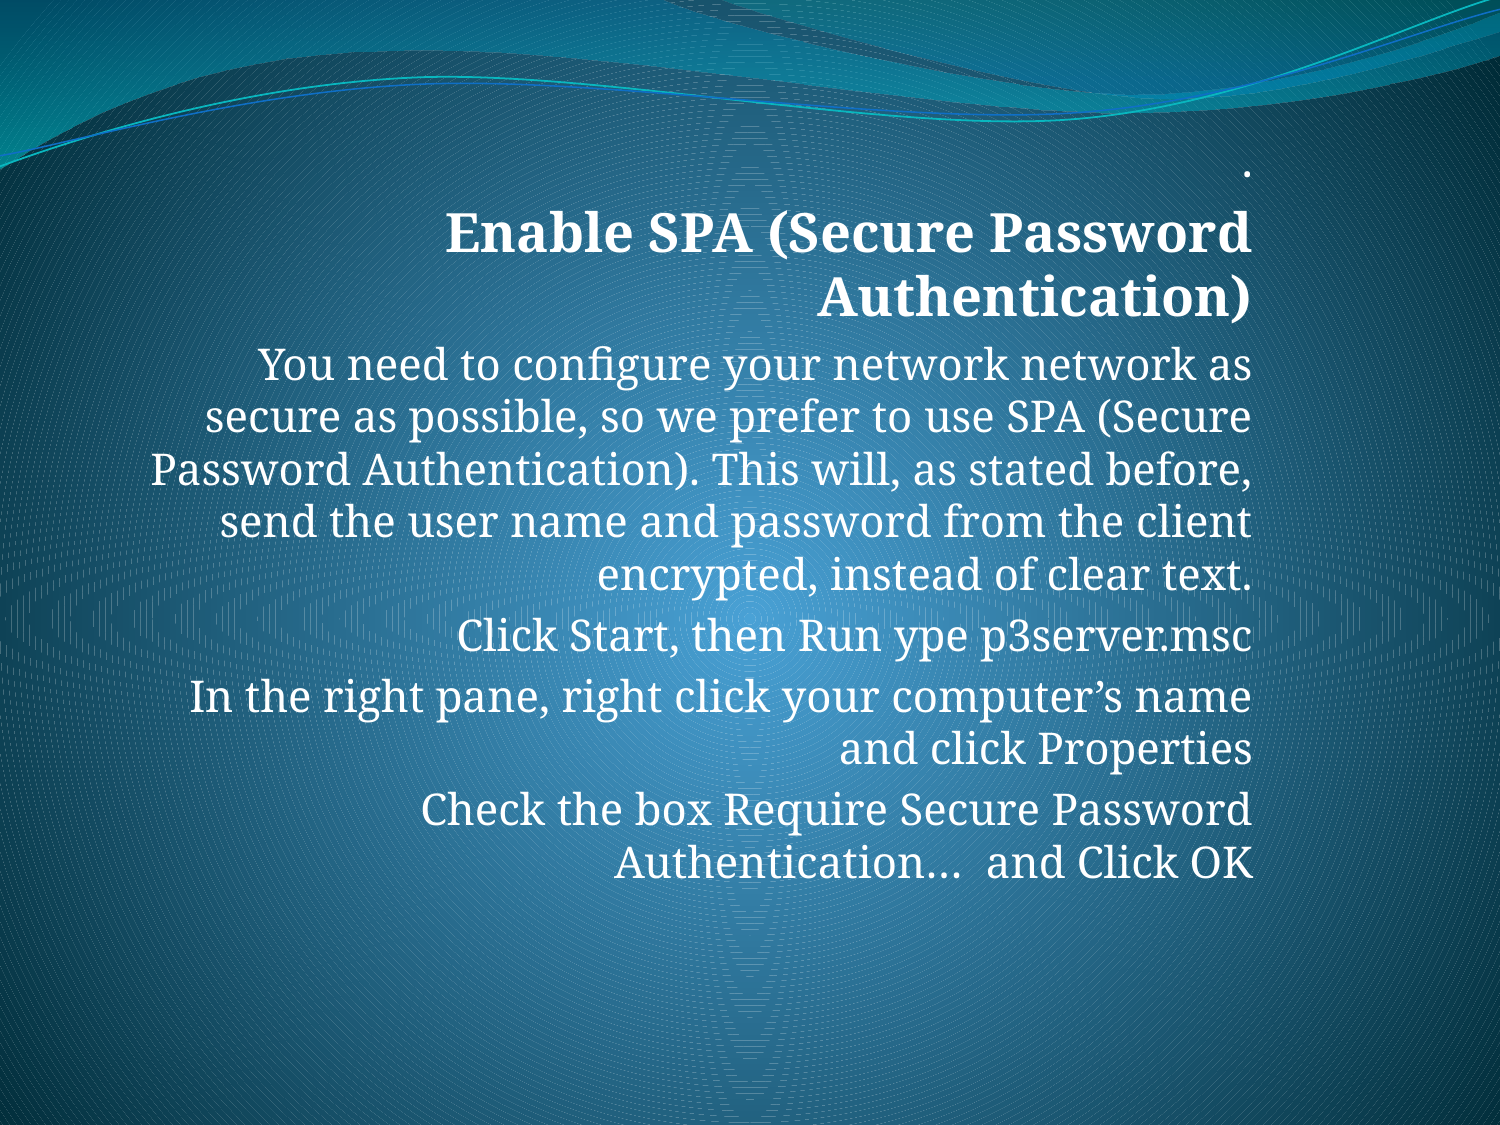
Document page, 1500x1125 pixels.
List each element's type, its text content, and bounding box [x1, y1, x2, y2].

subtitle . Enable SPA (Secure Password Authentication) You need to configure your network network as secure as possible, so we prefer to use SPA (Secure Password Authentication). This will, as stated before, send the user name and password from the client encrypted, instead of clear text. Click Start, then Run ype p3server.msc In the right pane, right click your computer’s name and click Properties Check the box Require Secure Password Authentication… and Click OK [112, 125, 1263, 900]
